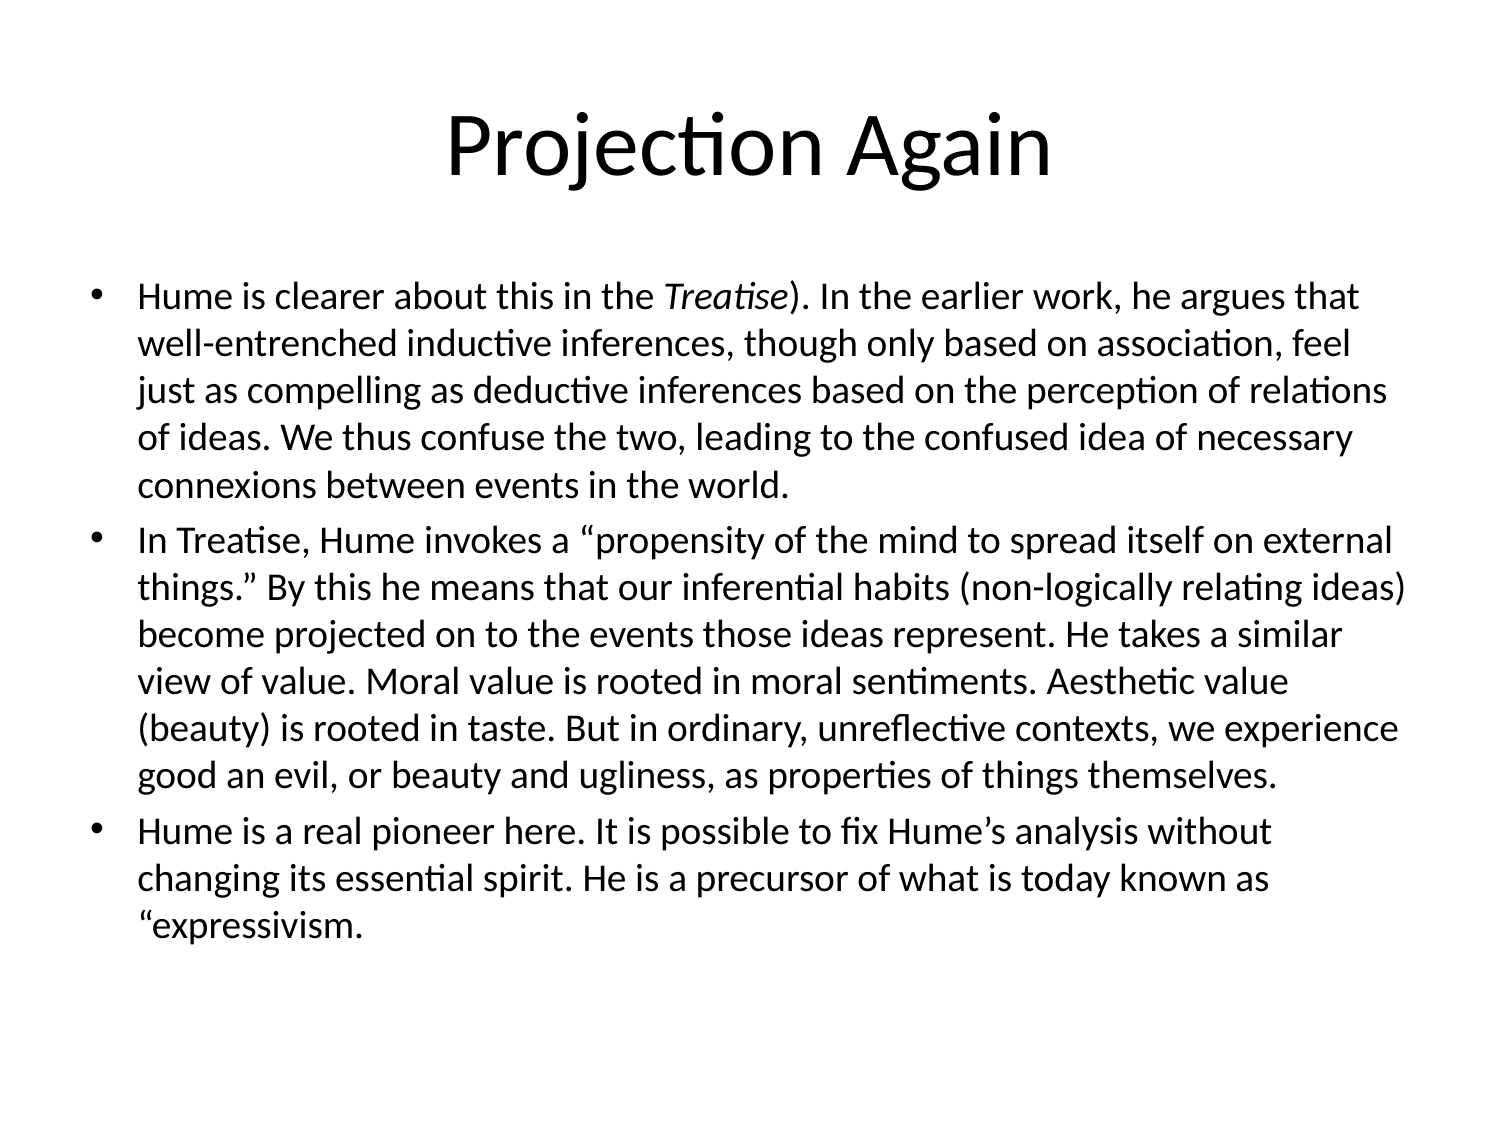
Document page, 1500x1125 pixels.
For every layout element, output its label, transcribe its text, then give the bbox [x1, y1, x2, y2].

list Hume is clearer about this in the Treatise). In the earlier work, he argues that well-entrenched inductive inferences, though only based on association, feel just as compelling as deductive inferences based on the perception of relations of ideas. We thus confuse the two, leading to the confused idea of necessary connexions between events in the world. In Treatise, Hume invokes a “propensity of the mind to spread itself on external things.” By this he means that our inferential habits (non-logically relating ideas) become projected on to the events those ideas represent. He takes a similar view of value. Moral value is rooted in moral sentiments. Aesthetic value (beauty) is rooted in taste. But in ordinary, unreflective contexts, we experience good an evil, or beauty and ugliness, as properties of things themselves. Hume is a real pioneer here. It is possible to fix Hume’s analysis without changing its essential spirit. He is a precursor of what is today known as “expressivism. [75, 262, 1425, 1005]
title Projection Again [75, 45, 1425, 233]
